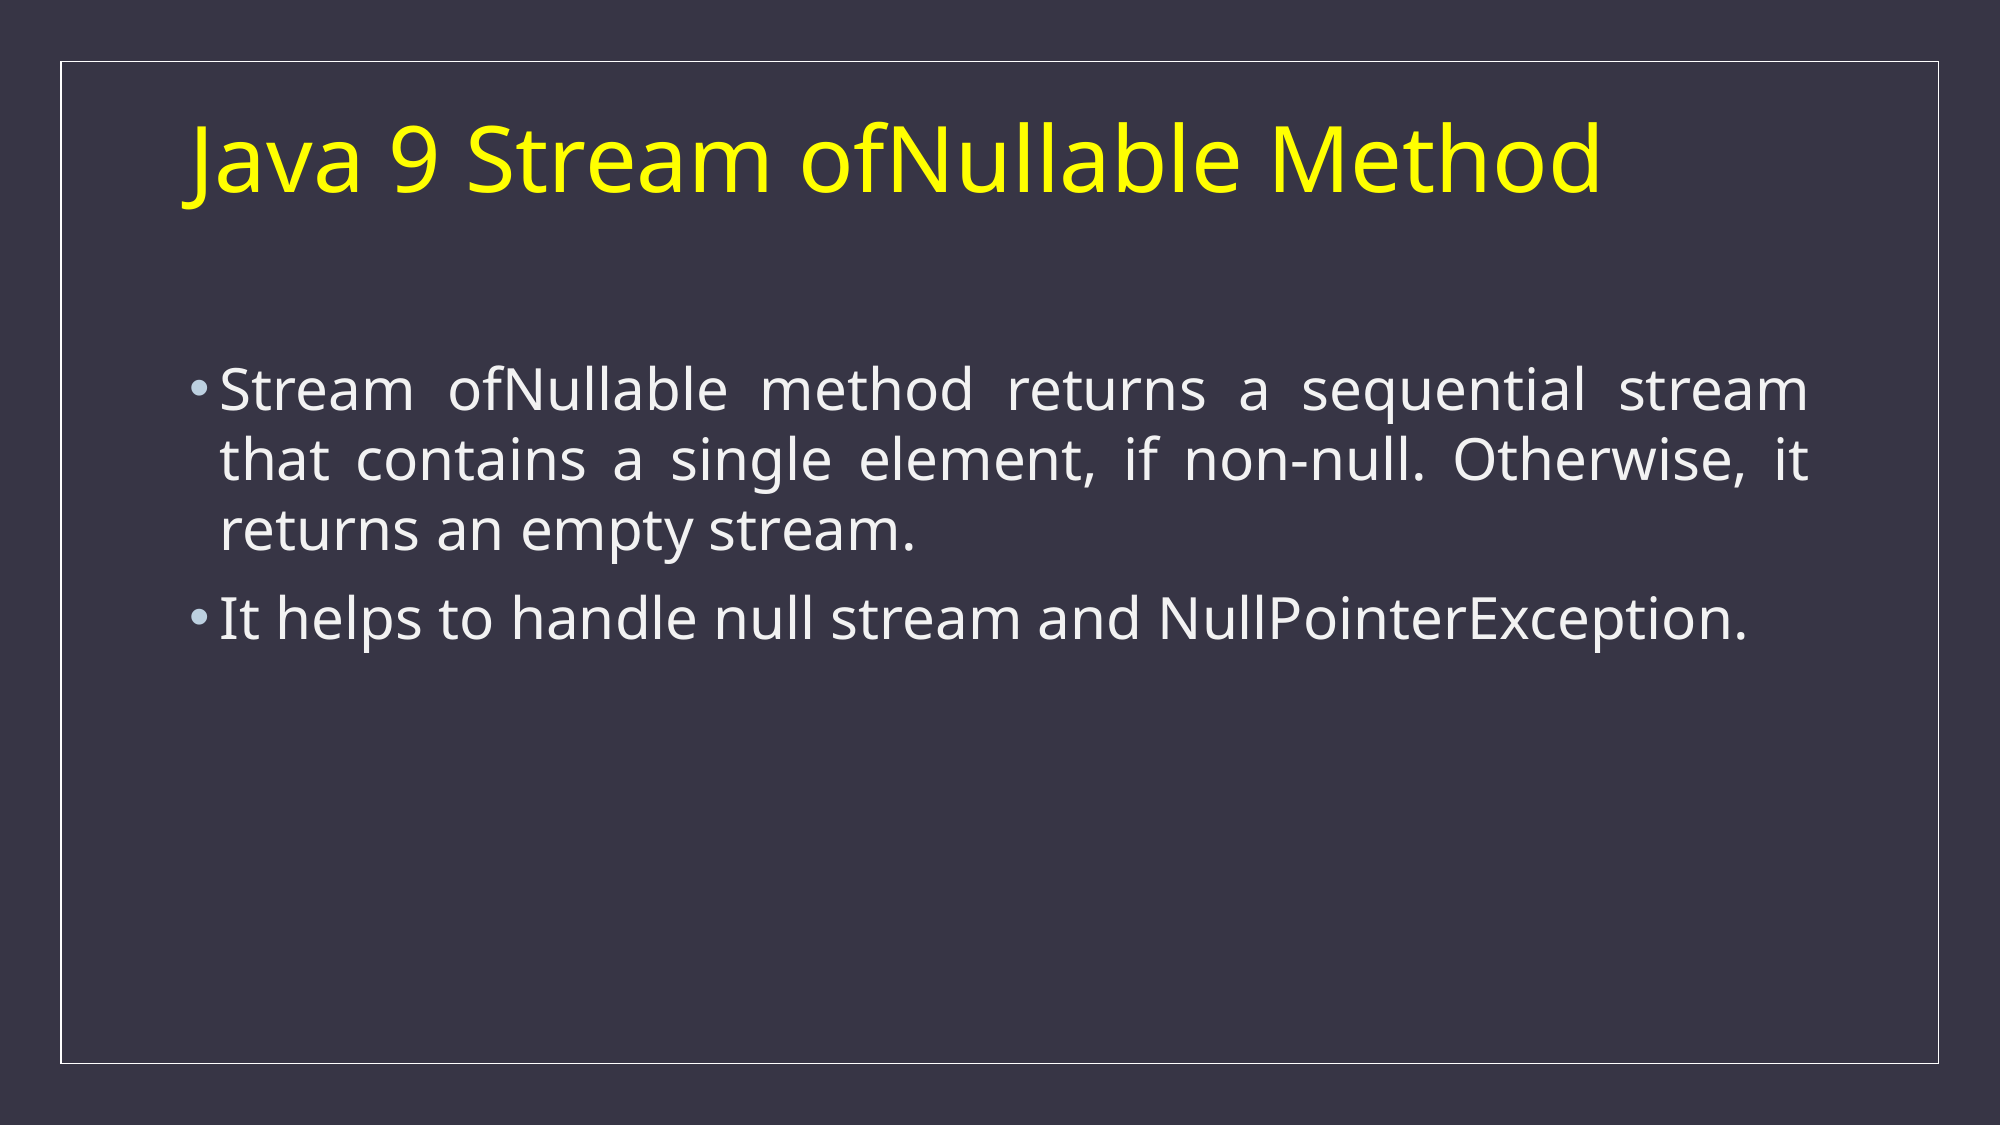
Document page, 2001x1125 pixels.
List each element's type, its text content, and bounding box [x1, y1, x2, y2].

title Java 9 Stream ofNullable Method [174, 105, 1825, 331]
list Stream ofNullable method returns a sequential stream that contains a single element, if non-null. Otherwise, it returns an empty stream. It helps to handle null stream and NullPointerException. [174, 345, 1825, 990]
